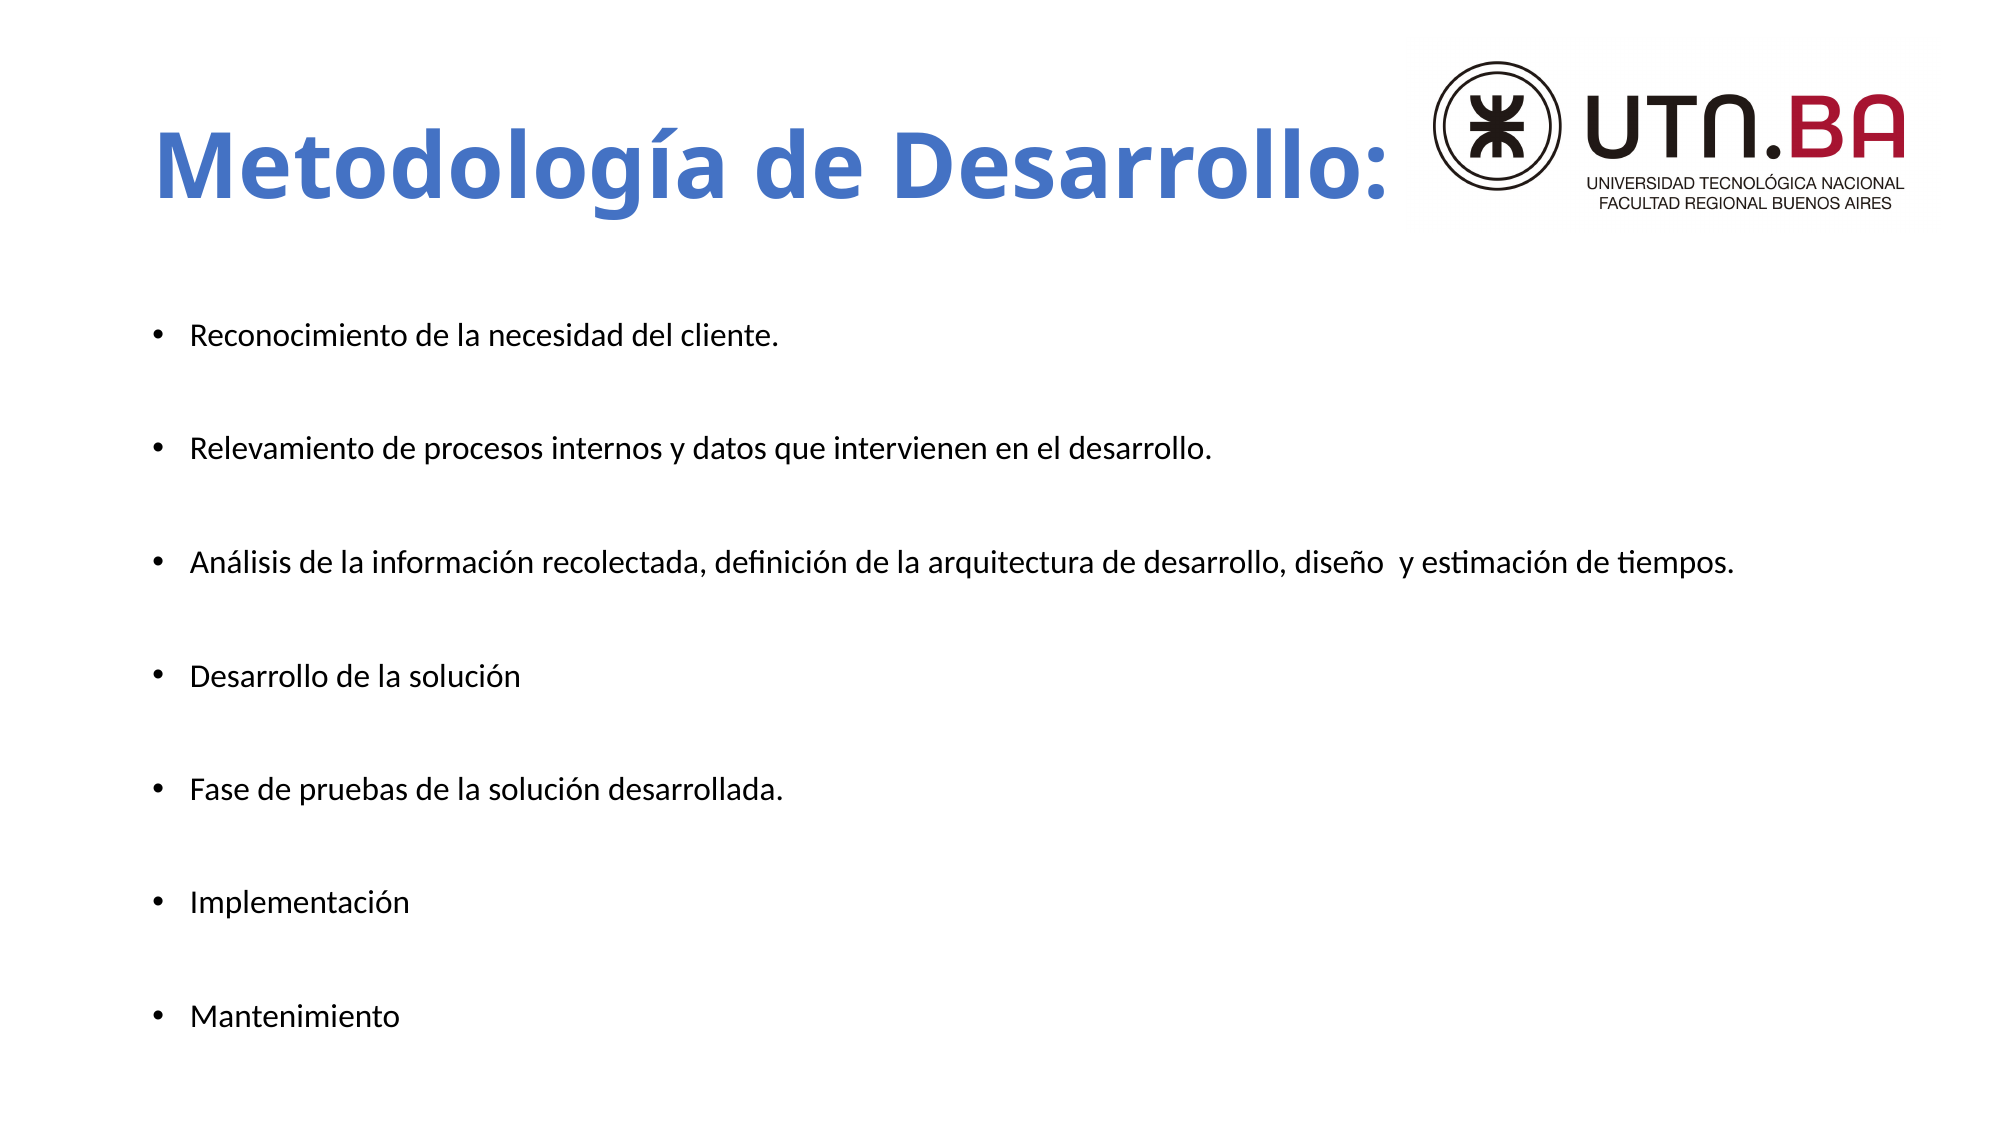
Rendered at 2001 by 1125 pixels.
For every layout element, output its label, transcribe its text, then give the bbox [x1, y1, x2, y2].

picture [1406, 37, 1941, 233]
list Reconocimiento de la necesidad del cliente. Relevamiento de procesos internos y datos que intervienen en el desarrollo. Análisis de la información recolectada, definición de la arquitectura de desarrollo, diseño y estimación de tiempos. Desarrollo de la solución Fase de pruebas de la solución desarrollada. Implementación Mantenimiento [137, 254, 1863, 1088]
title Metodología de Desarrollo: [137, 59, 1863, 254]
